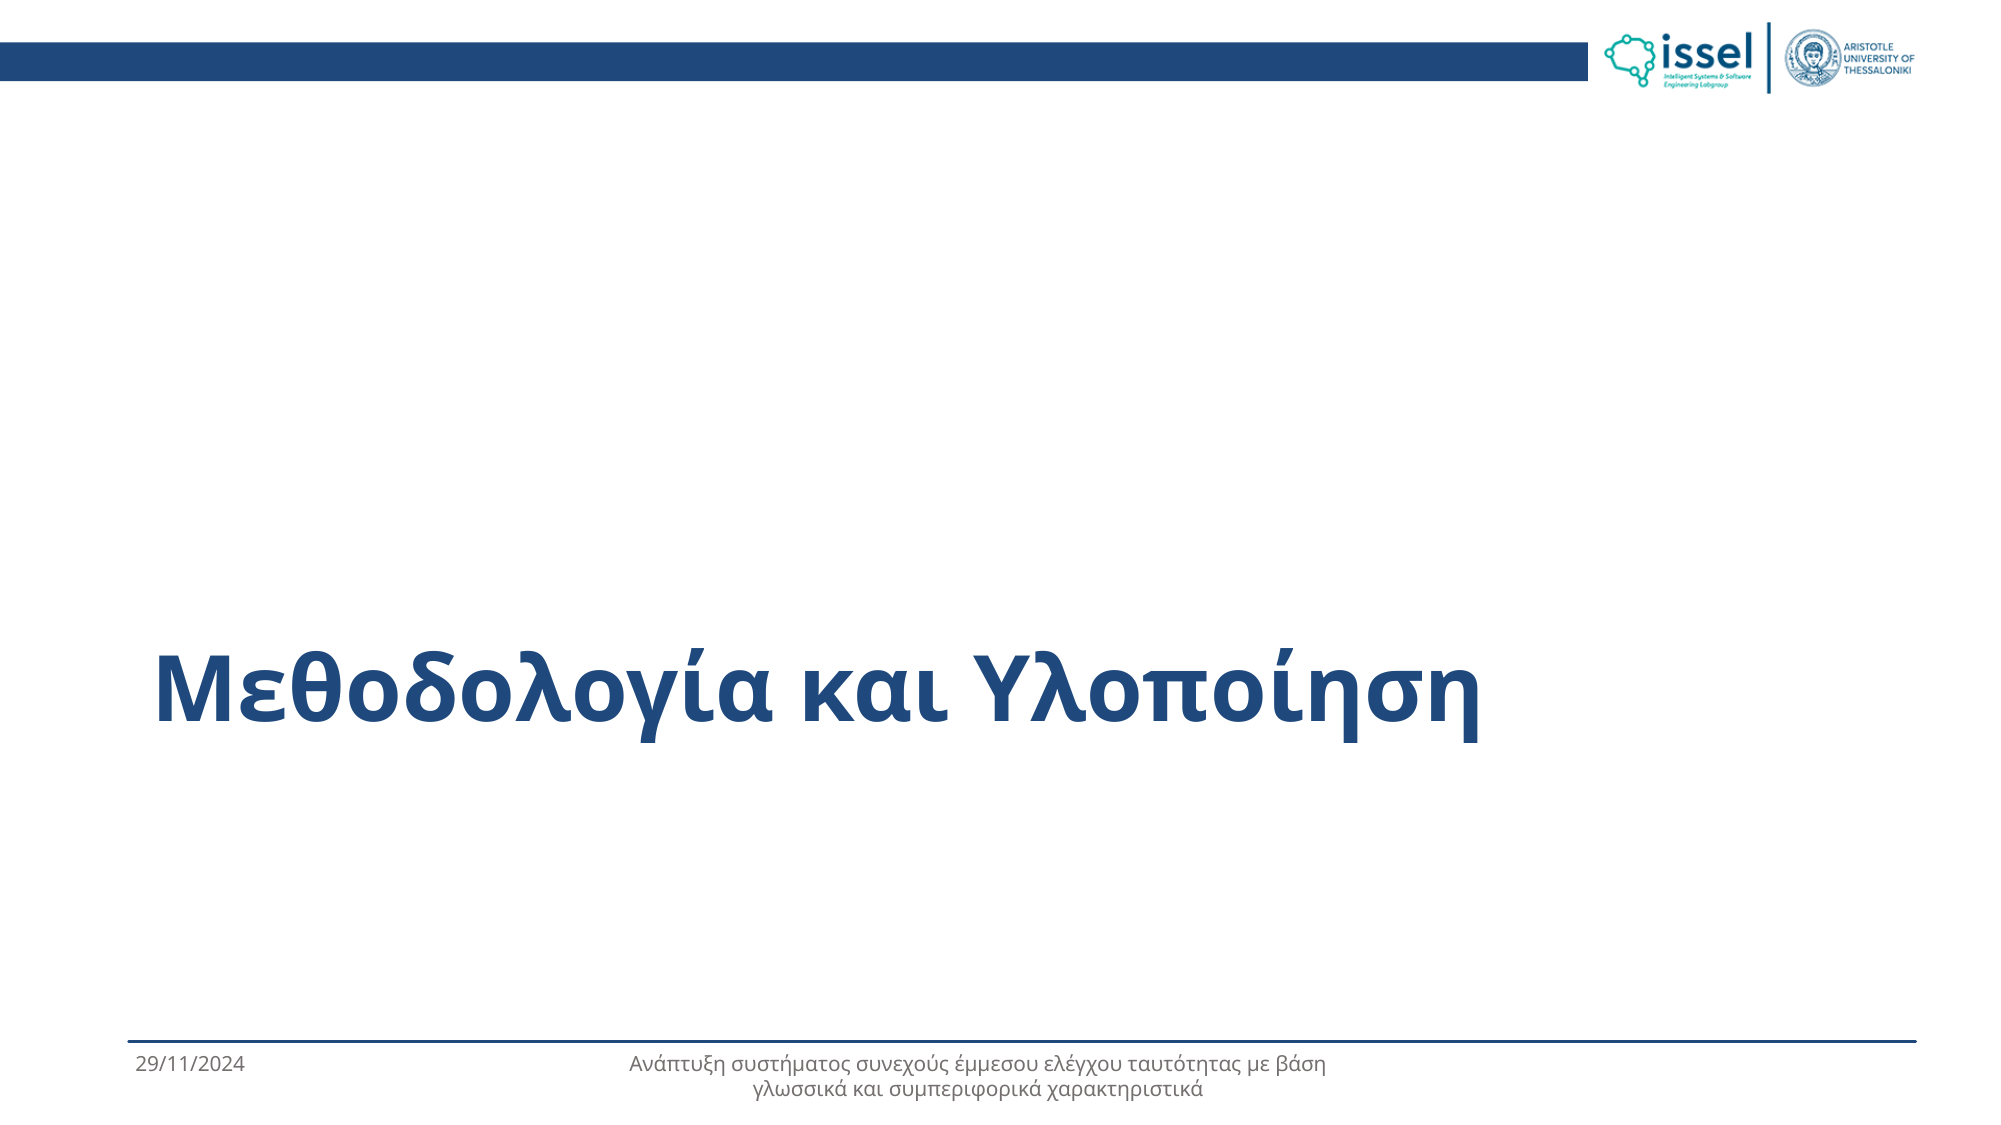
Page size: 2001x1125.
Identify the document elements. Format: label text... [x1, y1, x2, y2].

title Μεθοδολογία και Υλοποίηση [136, 280, 1650, 749]
picture [1603, 22, 1916, 94]
